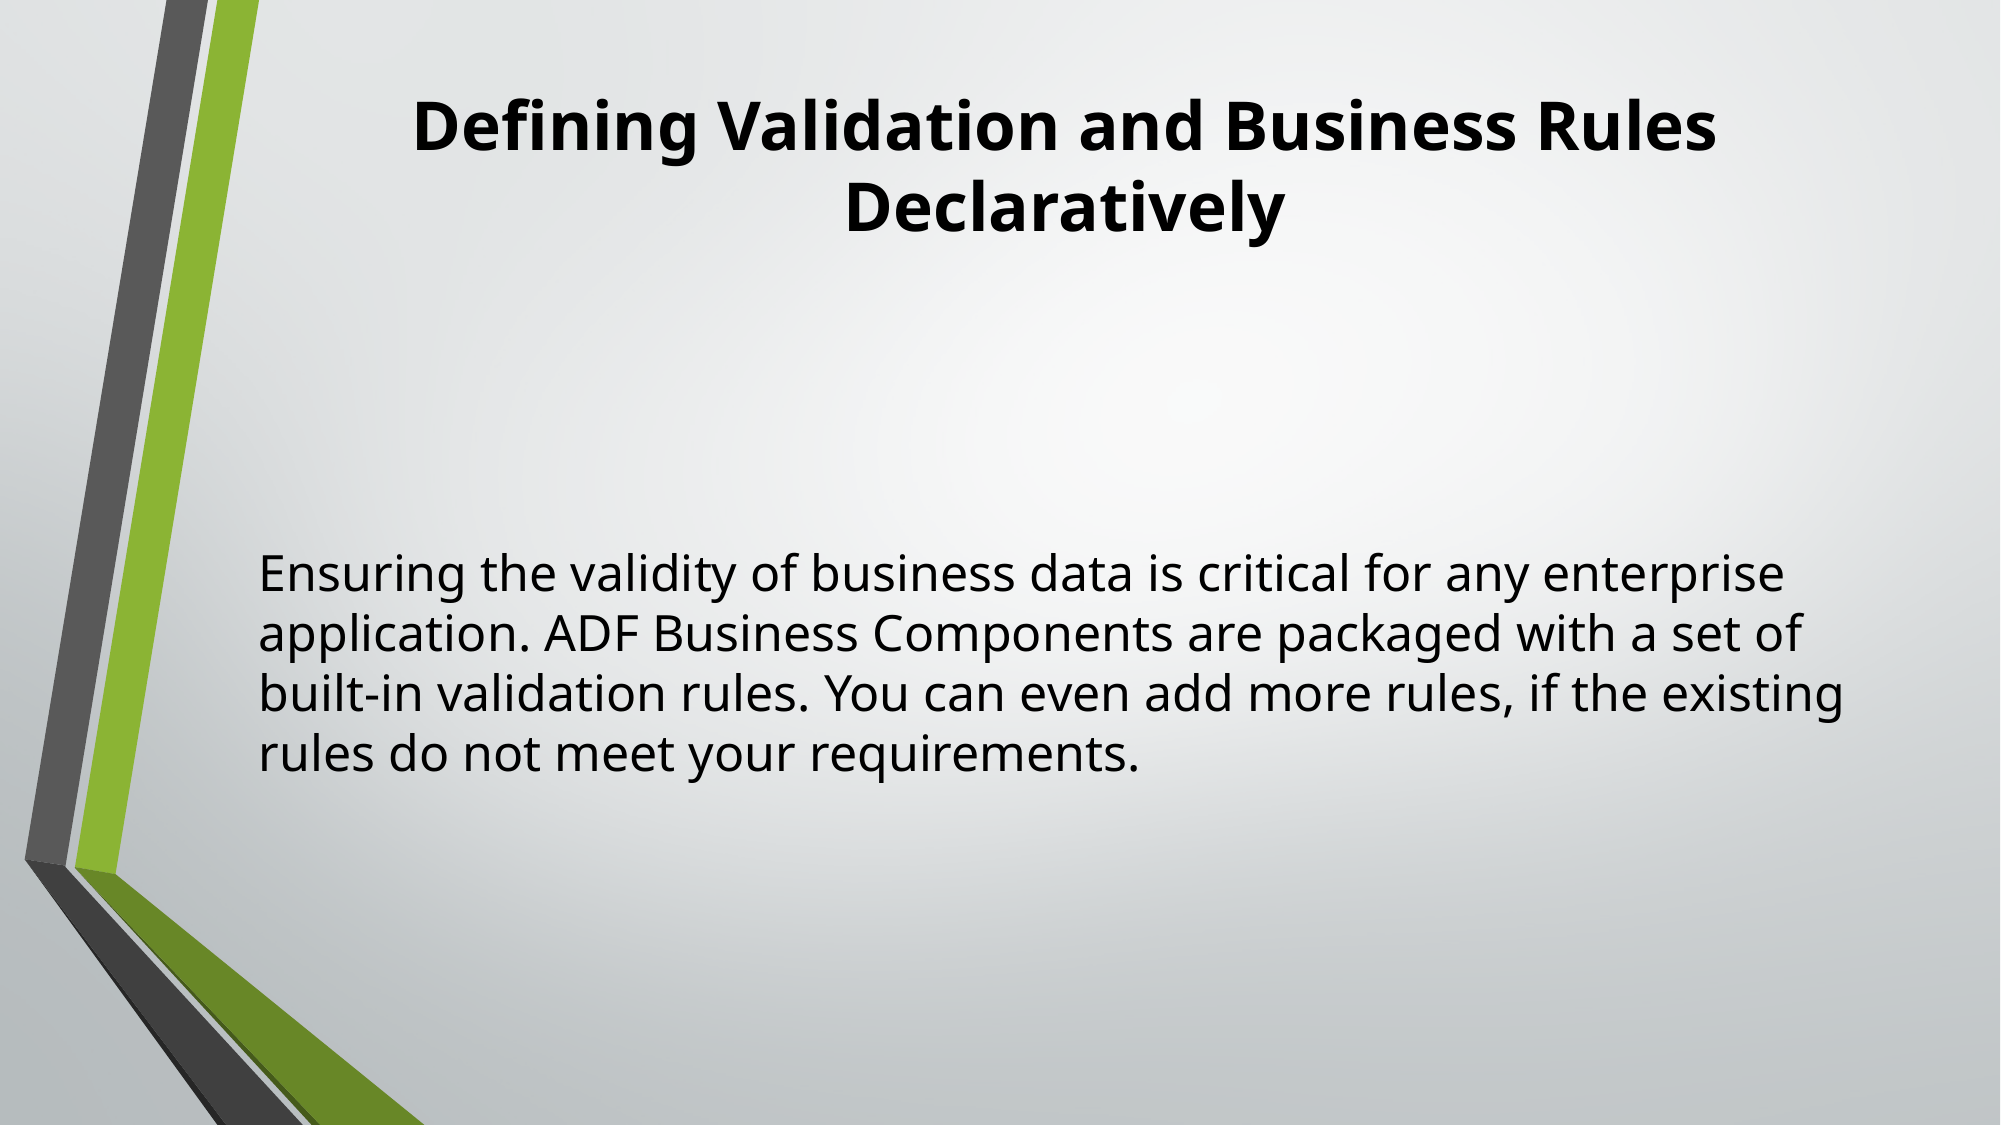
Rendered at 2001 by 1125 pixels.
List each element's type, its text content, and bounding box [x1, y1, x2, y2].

list Ensuring the validity of business data is critical for any enterprise application. ADF Business Components are packaged with a set of built-in validation rules. You can even add more rules, if the existing rules do not meet your requirements. [243, 253, 1887, 1071]
title Defining Validation and Business Rules Declaratively [243, 75, 1887, 253]
